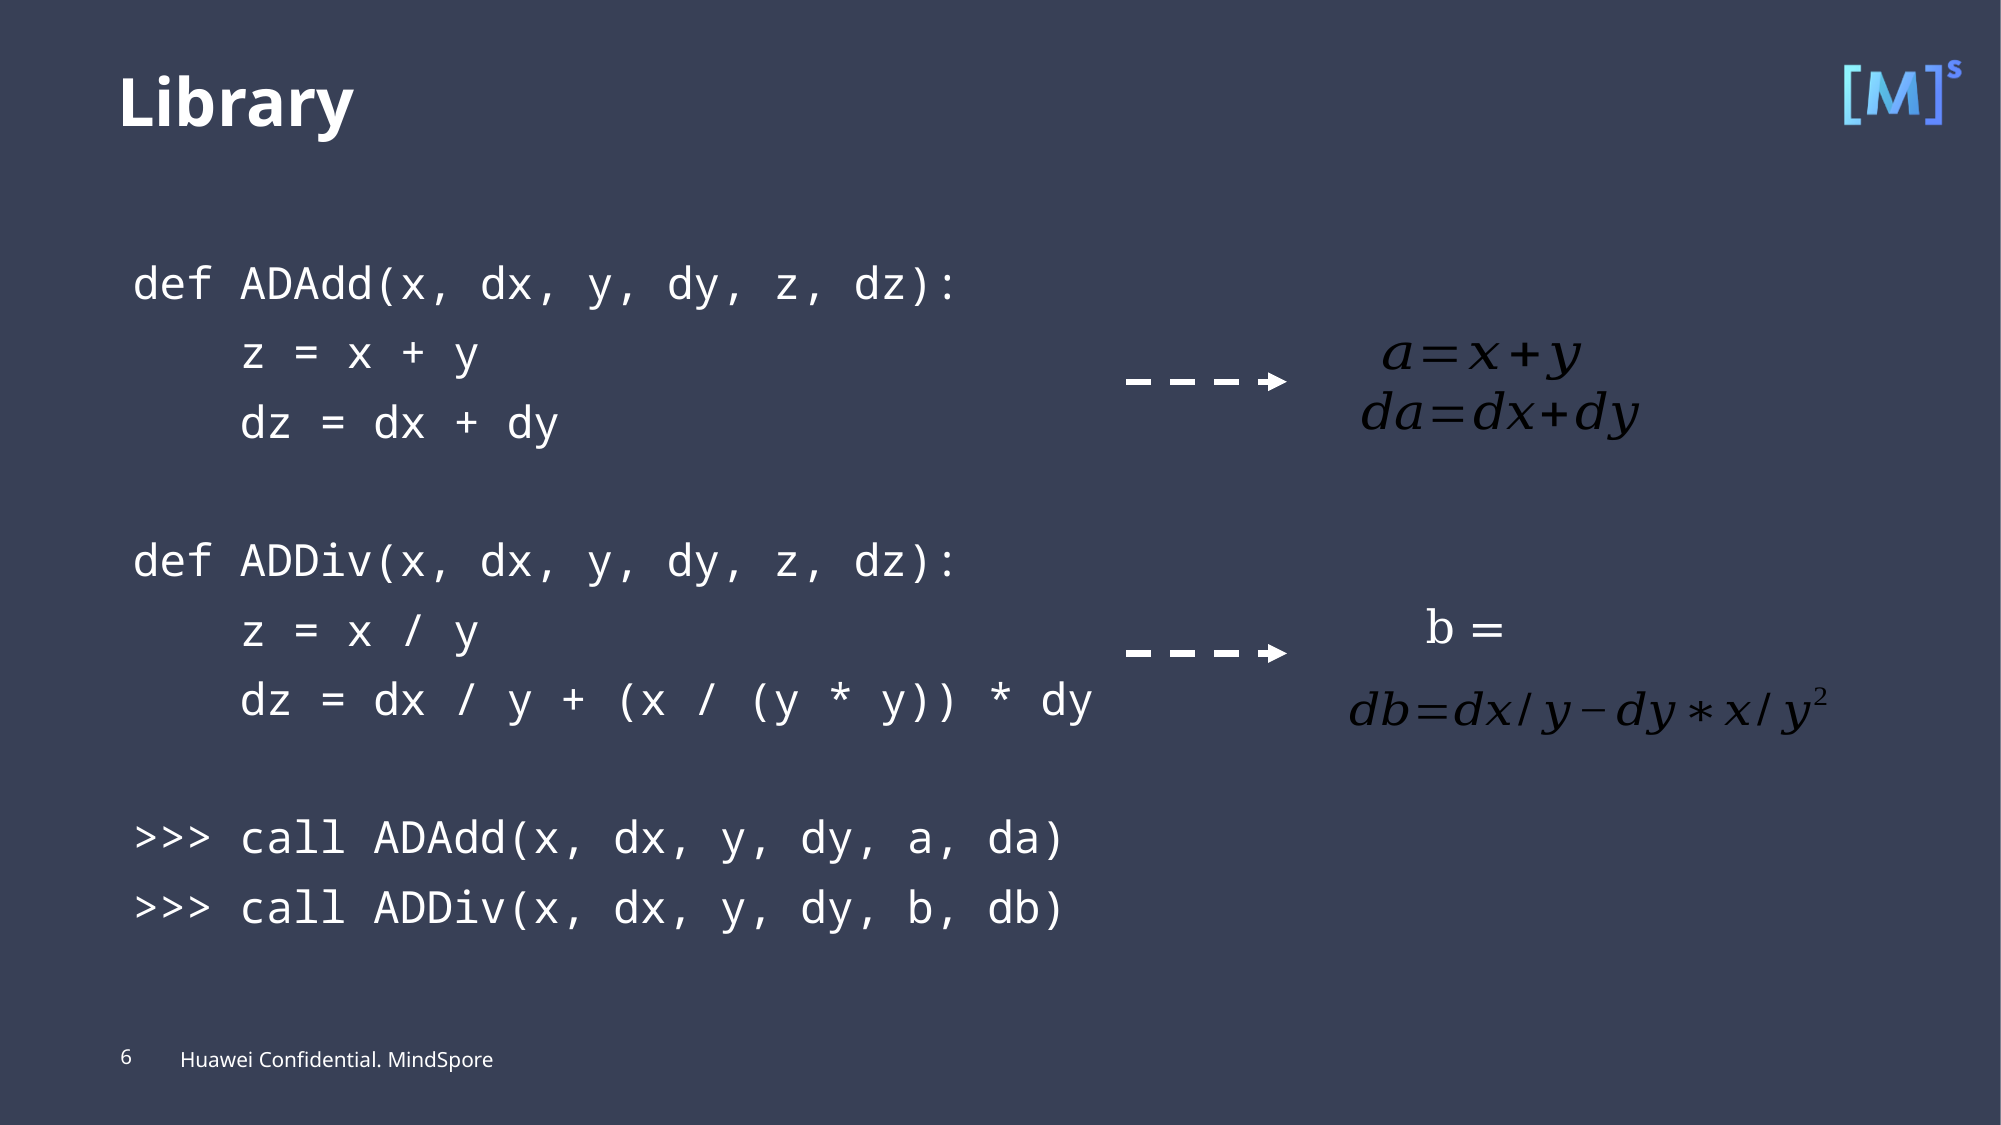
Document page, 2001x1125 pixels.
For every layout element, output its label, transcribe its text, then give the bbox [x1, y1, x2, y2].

title Library [102, 56, 1901, 154]
picture [1827, 50, 1967, 138]
list def ADAdd(x, dx, y, dy, z, dz): z = x + y dz = dx + dy def ADDiv(x, dx, y, dy, z, dz): z = x / y dz = dx / y + (x / (y * y)) * dy >>> call ADAdd(x, dx, y, dy, a, da) >>> call ADDiv(x, dx, y, dy, b, db) [118, 231, 1883, 975]
